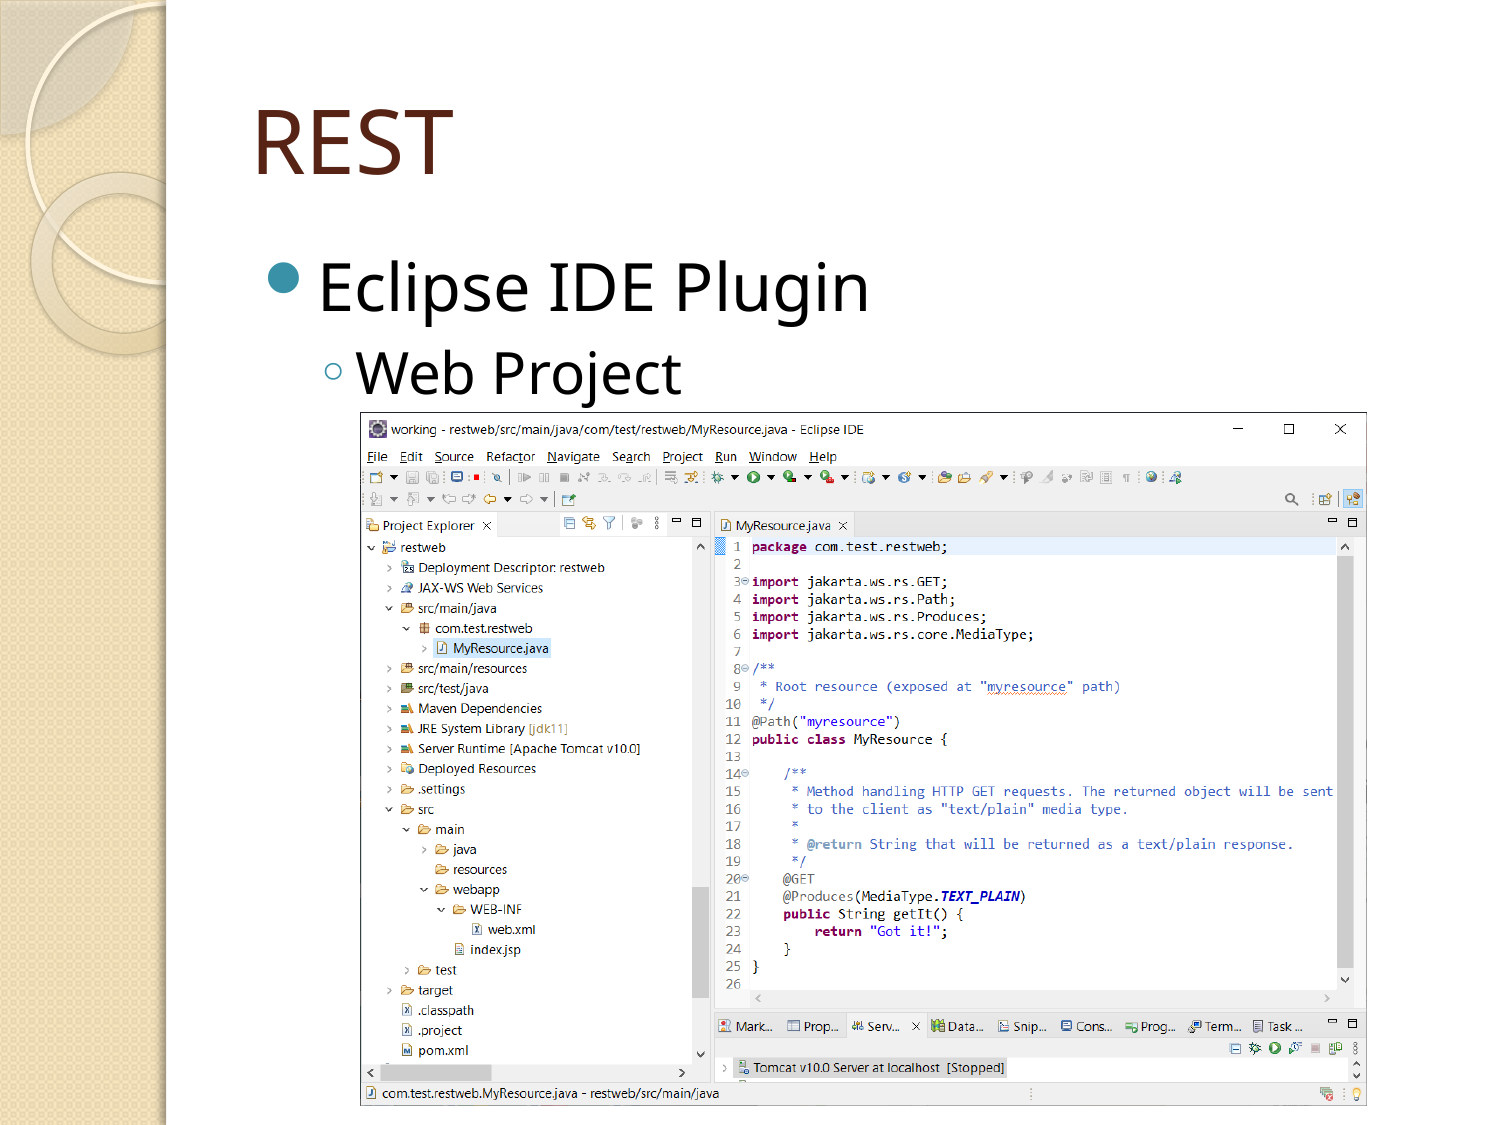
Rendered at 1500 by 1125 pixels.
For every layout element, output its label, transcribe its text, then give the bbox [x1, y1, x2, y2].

list Eclipse IDE Plugin Web Project [235, 237, 1466, 1025]
title REST [235, 45, 1466, 233]
picture [359, 412, 1367, 1107]
